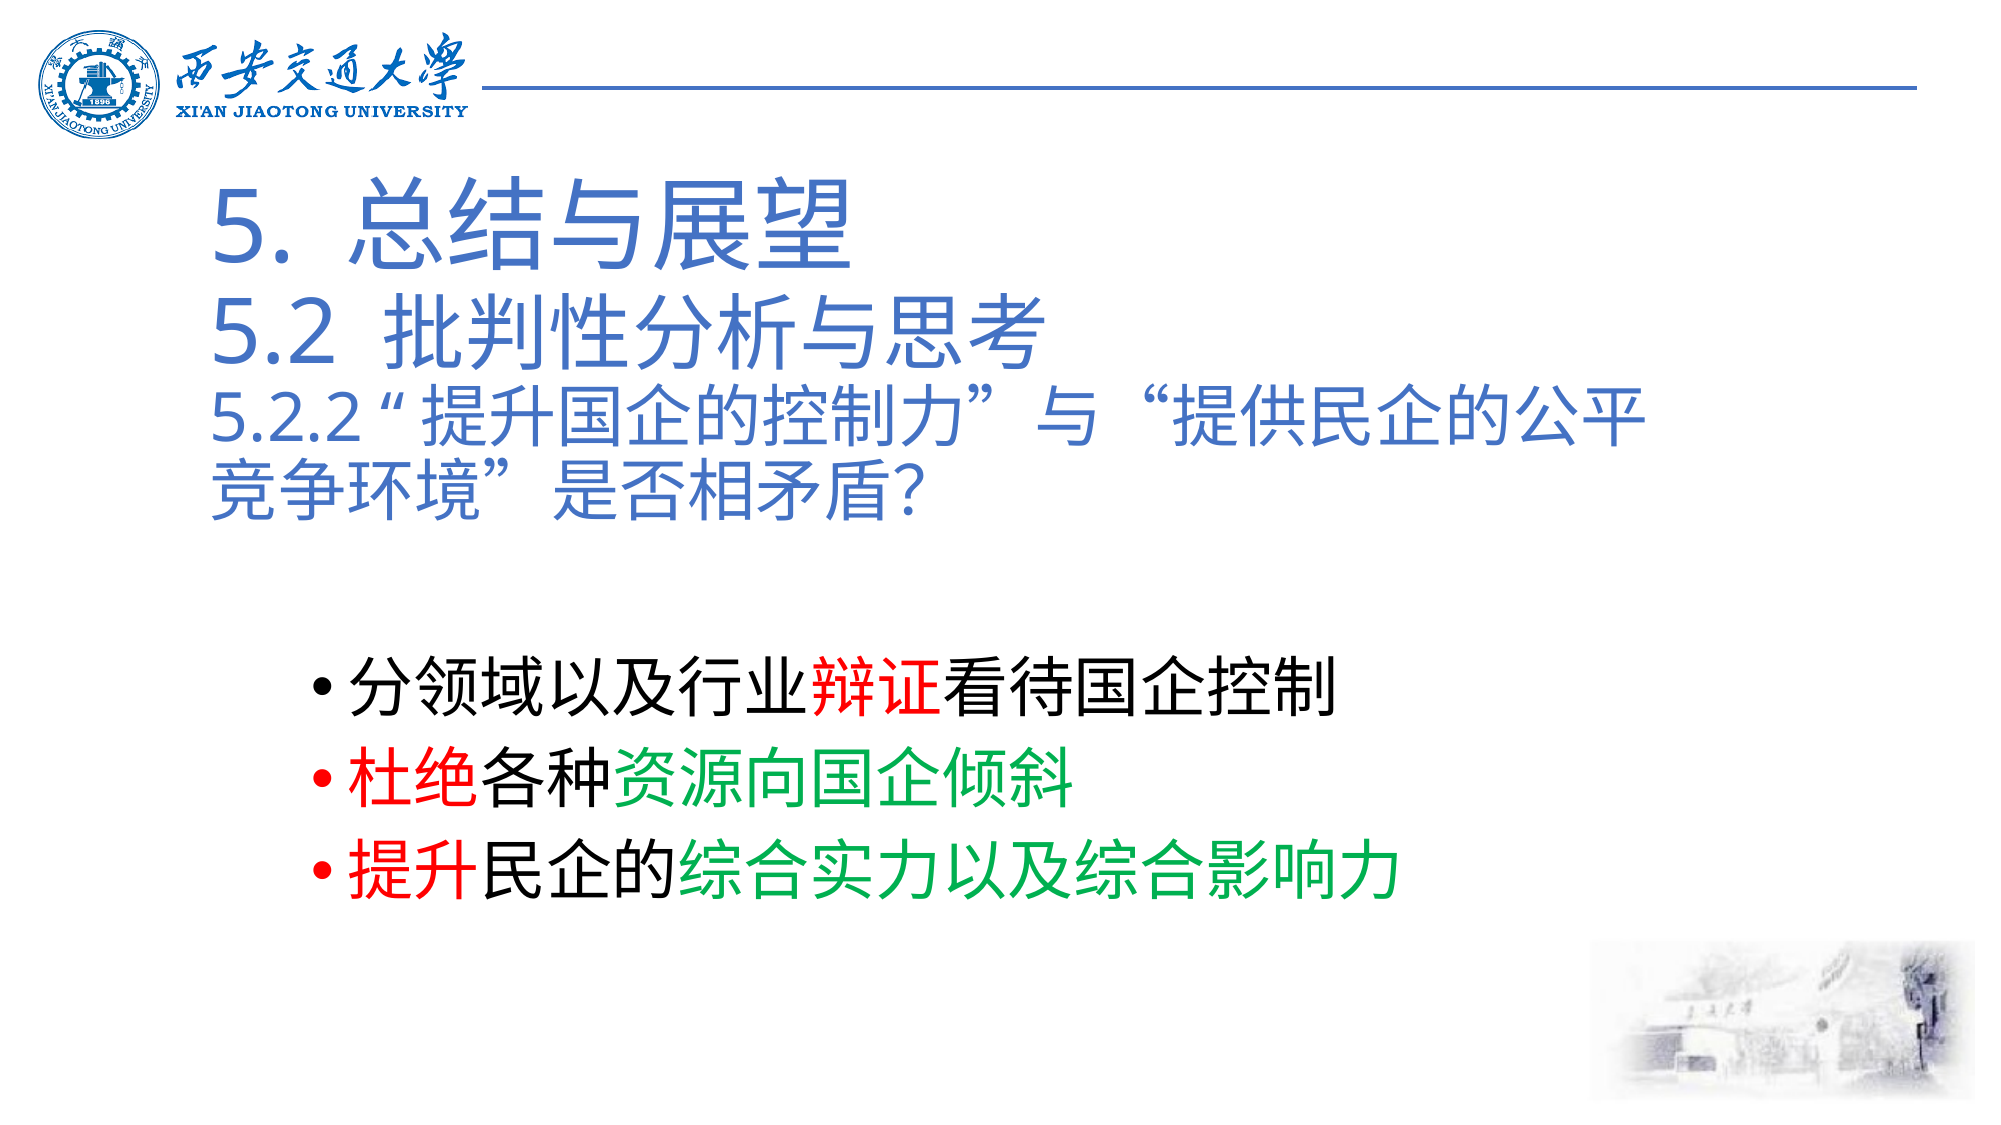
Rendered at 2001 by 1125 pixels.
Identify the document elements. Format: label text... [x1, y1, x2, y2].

title 5. 总结与展望 5.2 批判性分析与思考 5.2.2 “提升国企的控制力”与“提供民企的公平竞争环境”是否相矛盾？ [194, 165, 1710, 539]
picture [38, 30, 468, 139]
picture [1585, 938, 1975, 1104]
list 分领域以及行业辩证看待国企控制 杜绝各种资源向国企倾斜 提升民企的综合实力以及综合影响力 [295, 556, 1766, 919]
